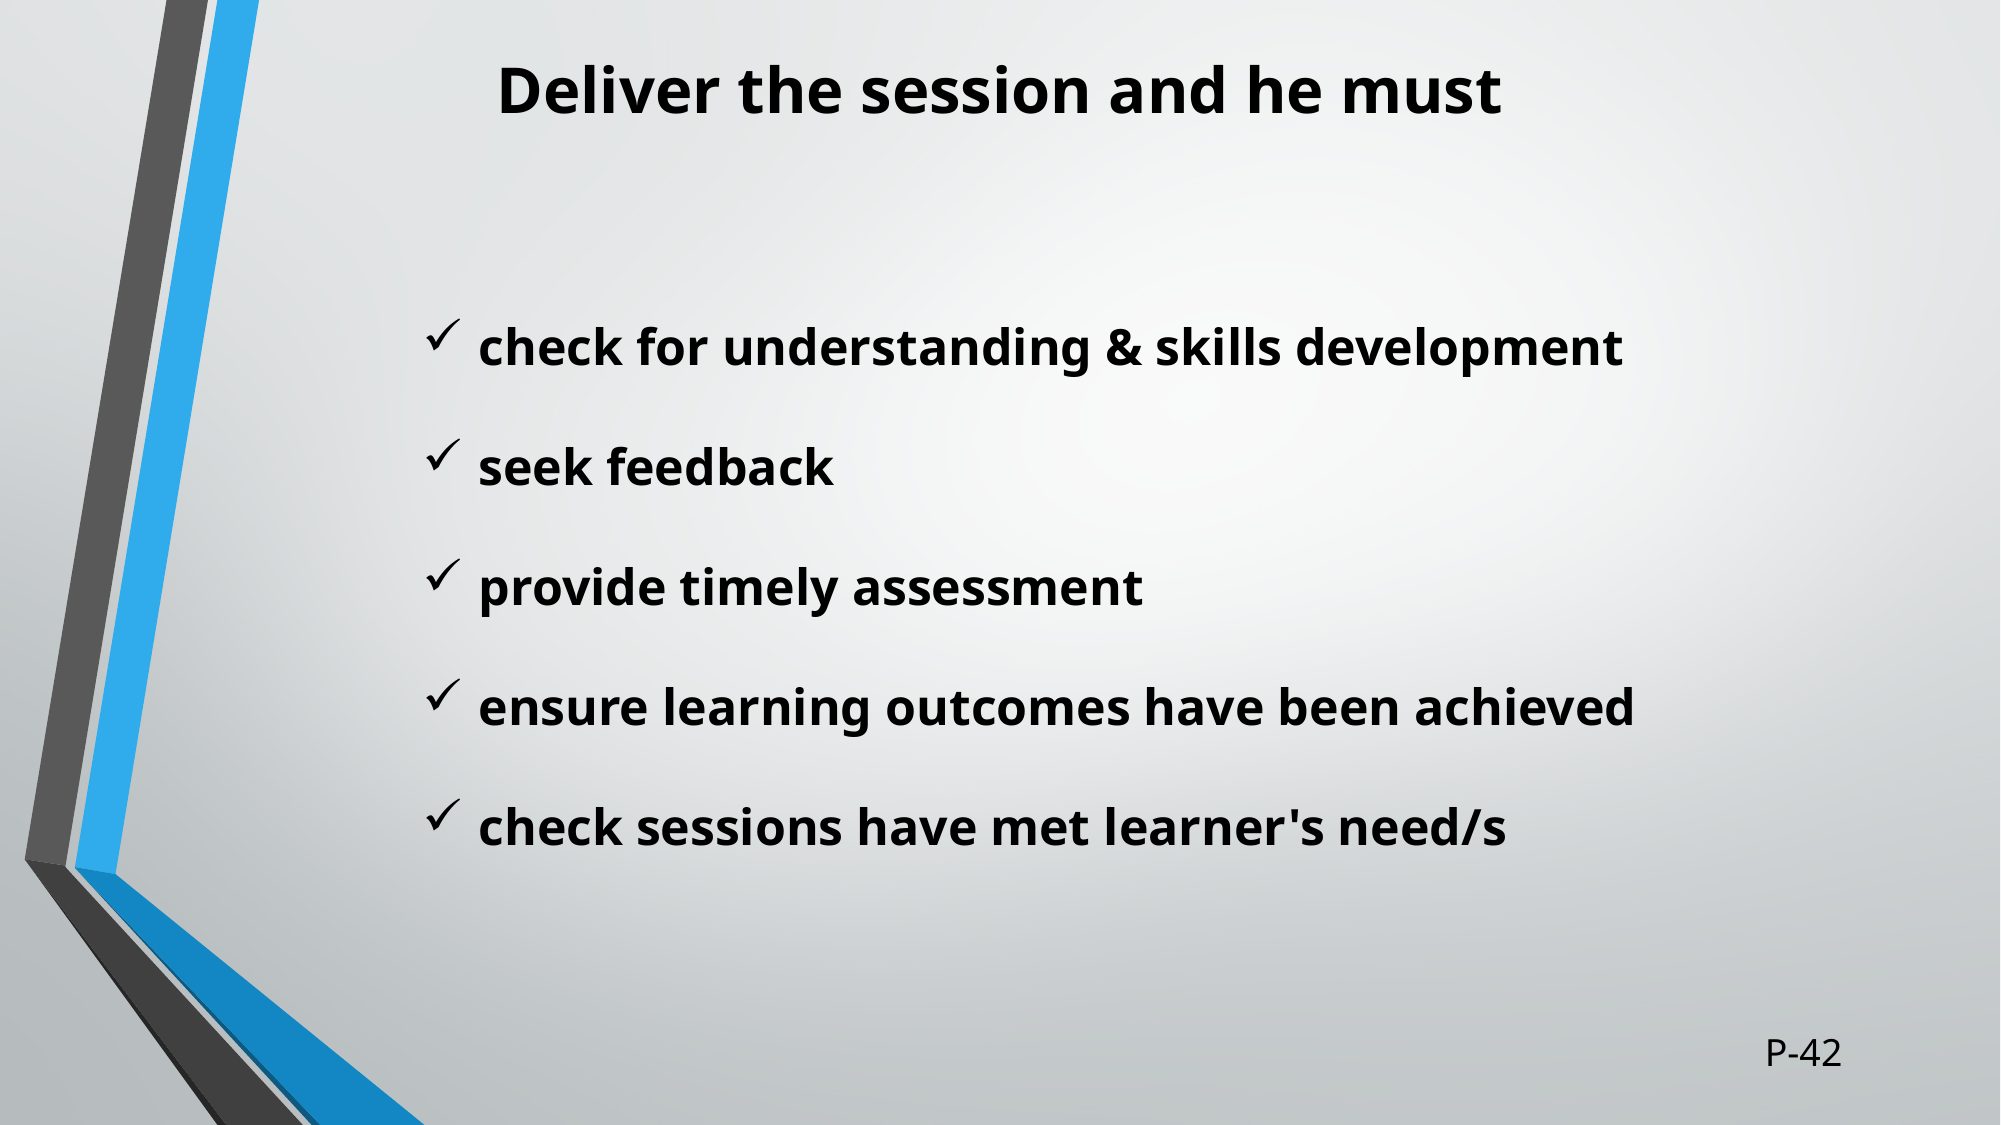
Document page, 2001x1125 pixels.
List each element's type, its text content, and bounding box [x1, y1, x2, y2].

text_box P-42 [1749, 1021, 1920, 1082]
title Deliver the session and he must [133, 42, 1867, 134]
text_box check for understanding & skills development seek feedback provide timely assessment ensure learning outcomes have been achieved check sessions have met learner's need/s [407, 307, 1941, 908]
